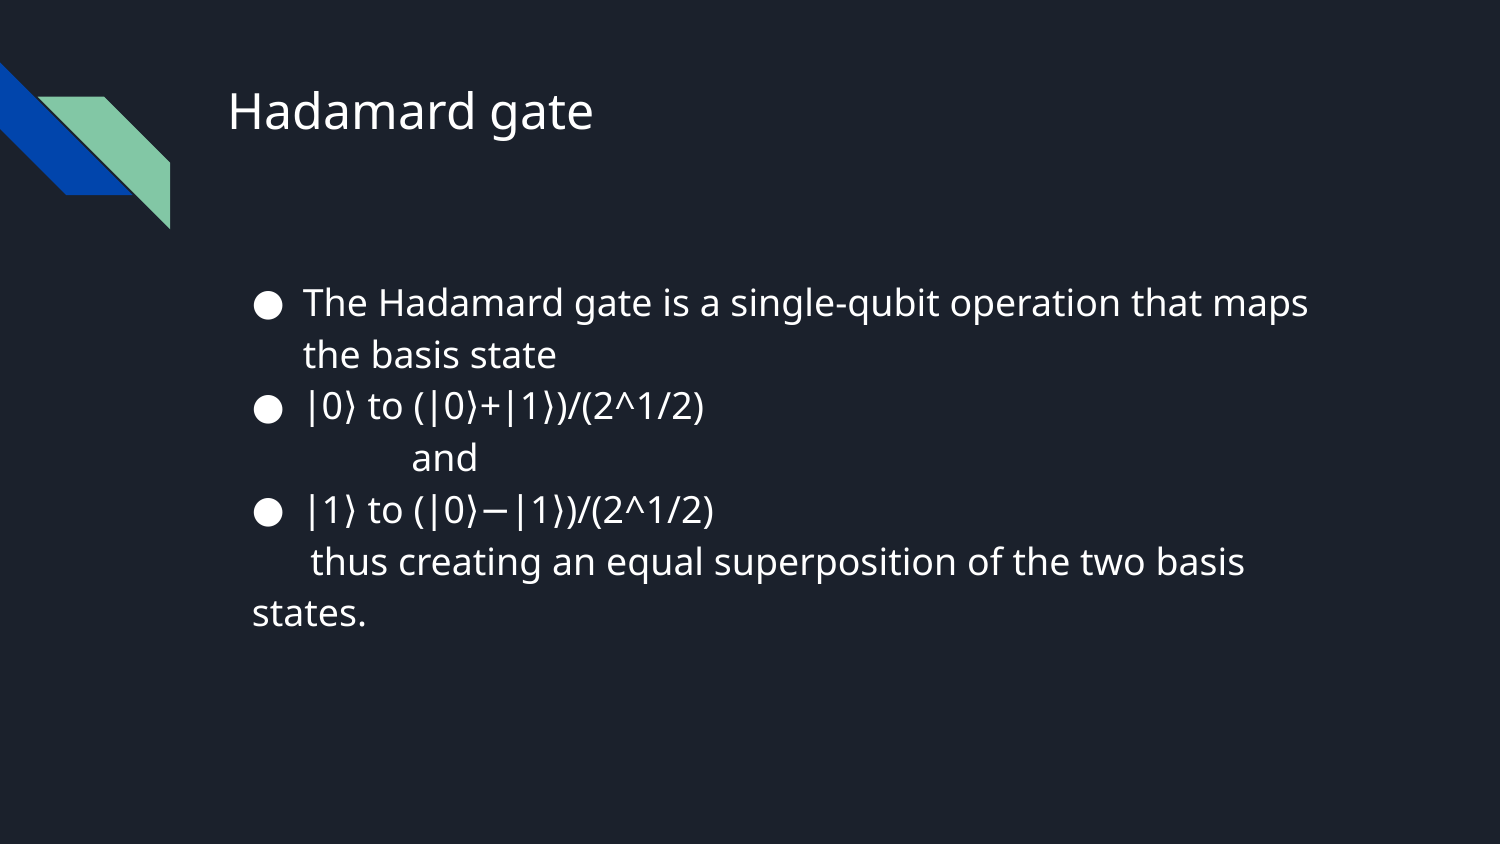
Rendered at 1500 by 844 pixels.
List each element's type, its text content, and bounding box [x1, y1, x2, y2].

list The Hadamard gate is a single-qubit operation that maps the basis state ∣0⟩ to (∣0⟩+∣1⟩)/(2^1/2) and ∣1⟩ to (∣0⟩−∣1⟩)/(2^1/2) thus creating an equal superposition of the two basis states. [212, 257, 1368, 735]
title Hadamard gate [212, 64, 1368, 215]
